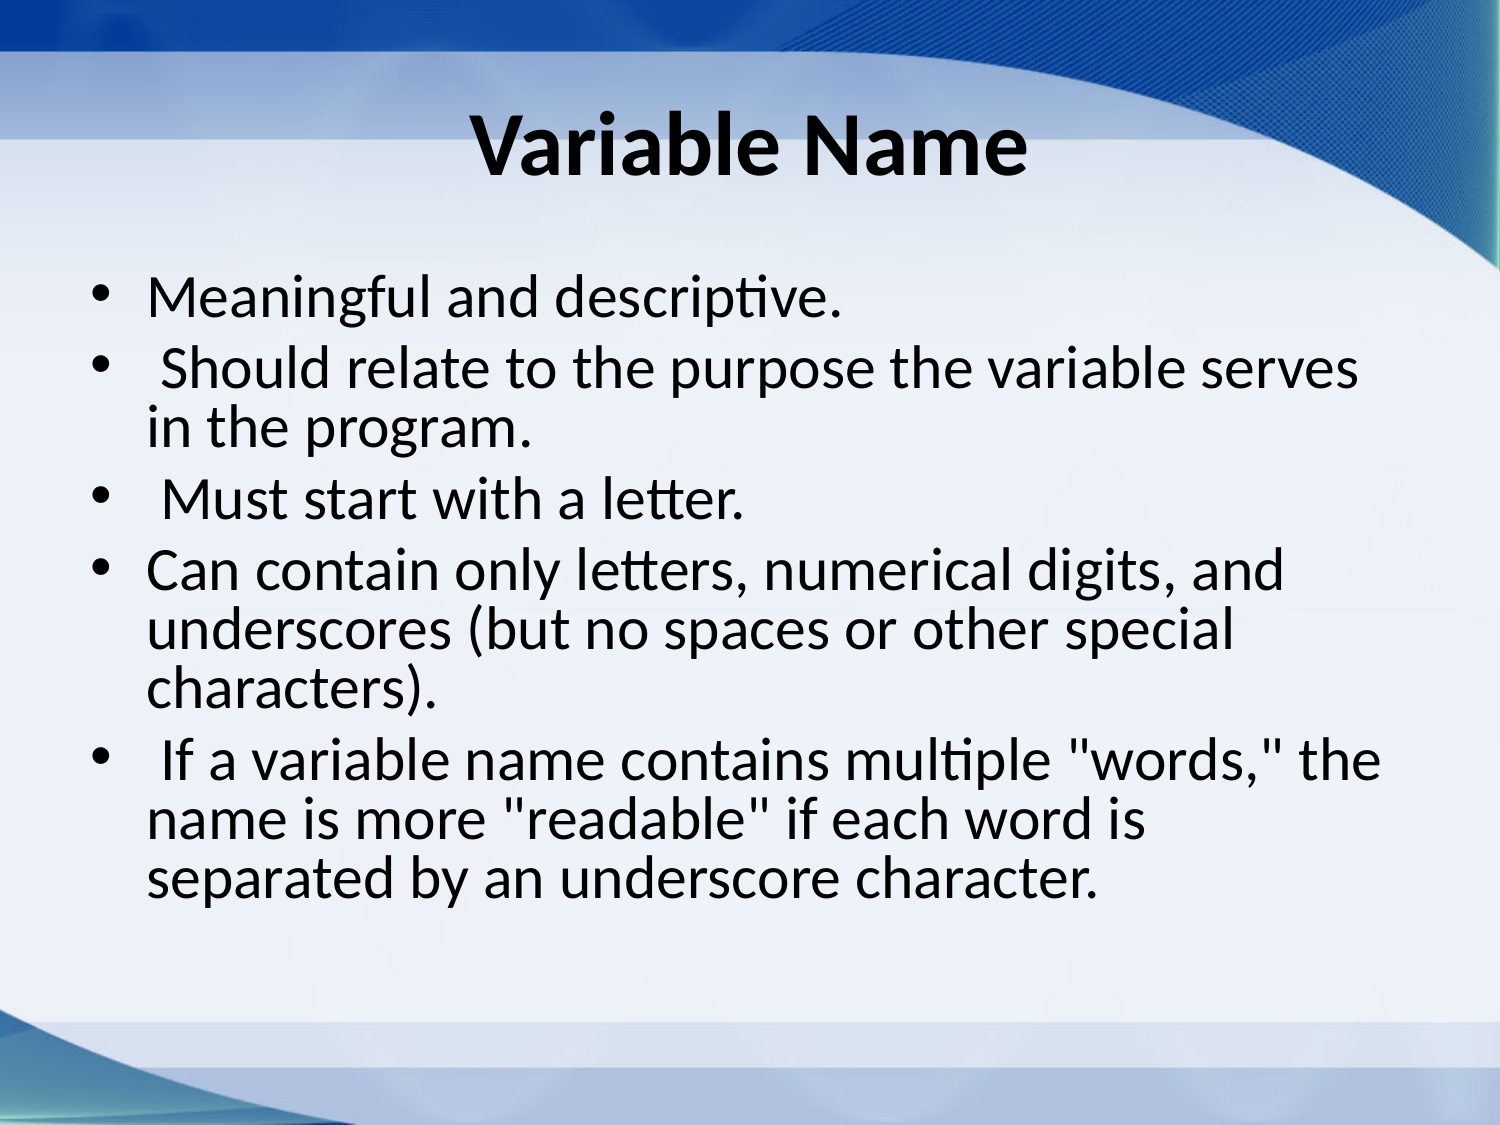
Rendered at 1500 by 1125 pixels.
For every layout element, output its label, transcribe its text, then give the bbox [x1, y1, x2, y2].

picture [0, 0, 1500, 1125]
list Meaningful and descriptive. Should relate to the purpose the variable serves in the program. Must start with a letter. Can contain only letters, numerical digits, and underscores (but no spaces or other special characters). If a variable name contains multiple "words," the name is more "readable" if each word is separated by an underscore character. [75, 262, 1425, 1005]
title Variable Name [75, 45, 1425, 233]
